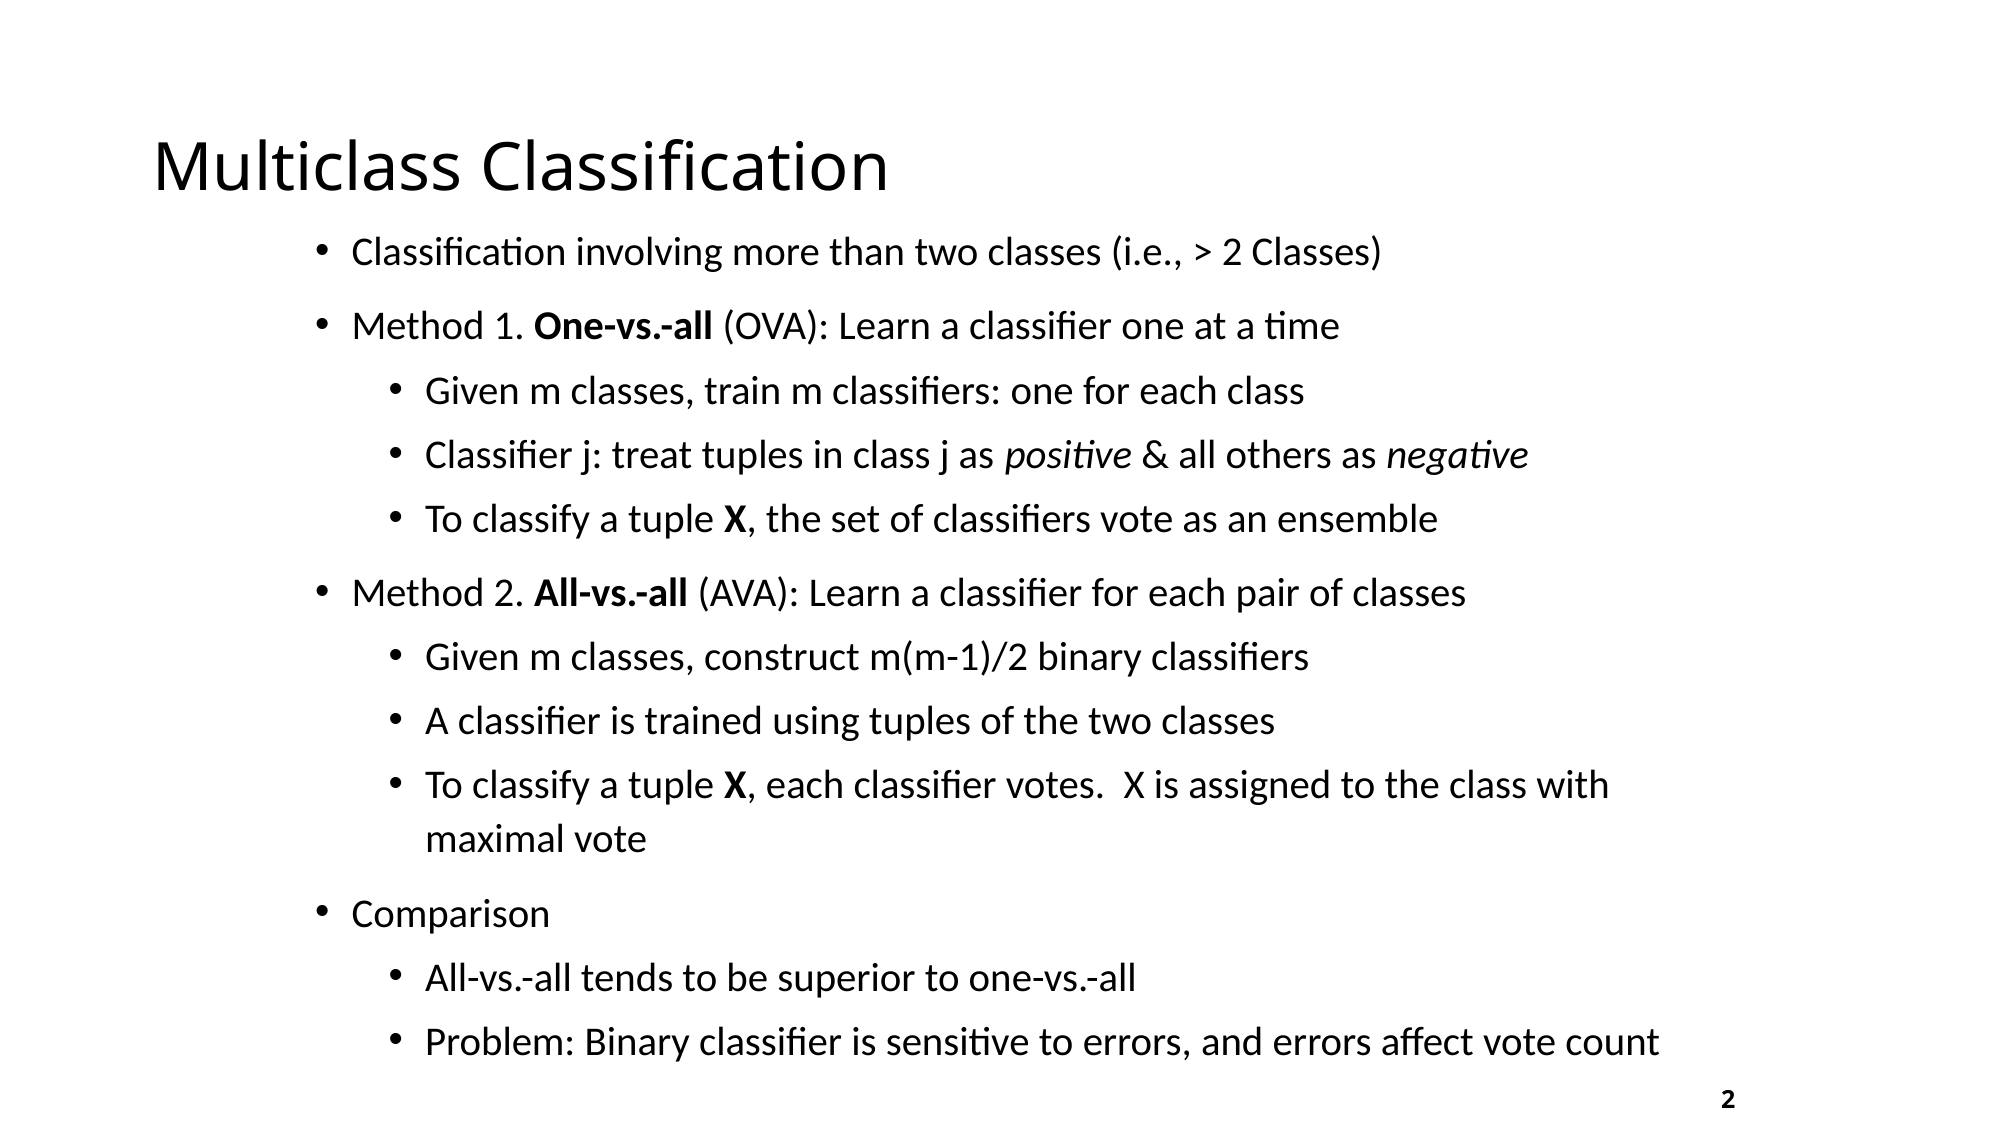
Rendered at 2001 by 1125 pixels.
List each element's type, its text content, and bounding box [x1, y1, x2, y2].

title Multiclass Classification [137, 59, 1863, 278]
list Classification involving more than two classes (i.e., > 2 Classes) Method 1. One-vs.-all (OVA): Learn a classifier one at a time Given m classes, train m classifiers: one for each class Classifier j: treat tuples in class j as positive & all others as negative To classify a tuple X, the set of classifiers vote as an ensemble Method 2. All-vs.-all (AVA): Learn a classifier for each pair of classes Given m classes, construct m(m-1)/2 binary classifiers A classifier is trained using tuples of the two classes To classify a tuple X, each classifier votes. X is assigned to the class with maximal vote Comparison All-vs.-all tends to be superior to one-vs.-all Problem: Binary classifier is sensitive to errors, and errors affect vote count [300, 212, 1713, 1075]
text_box 2 [1437, 1062, 1750, 1125]
